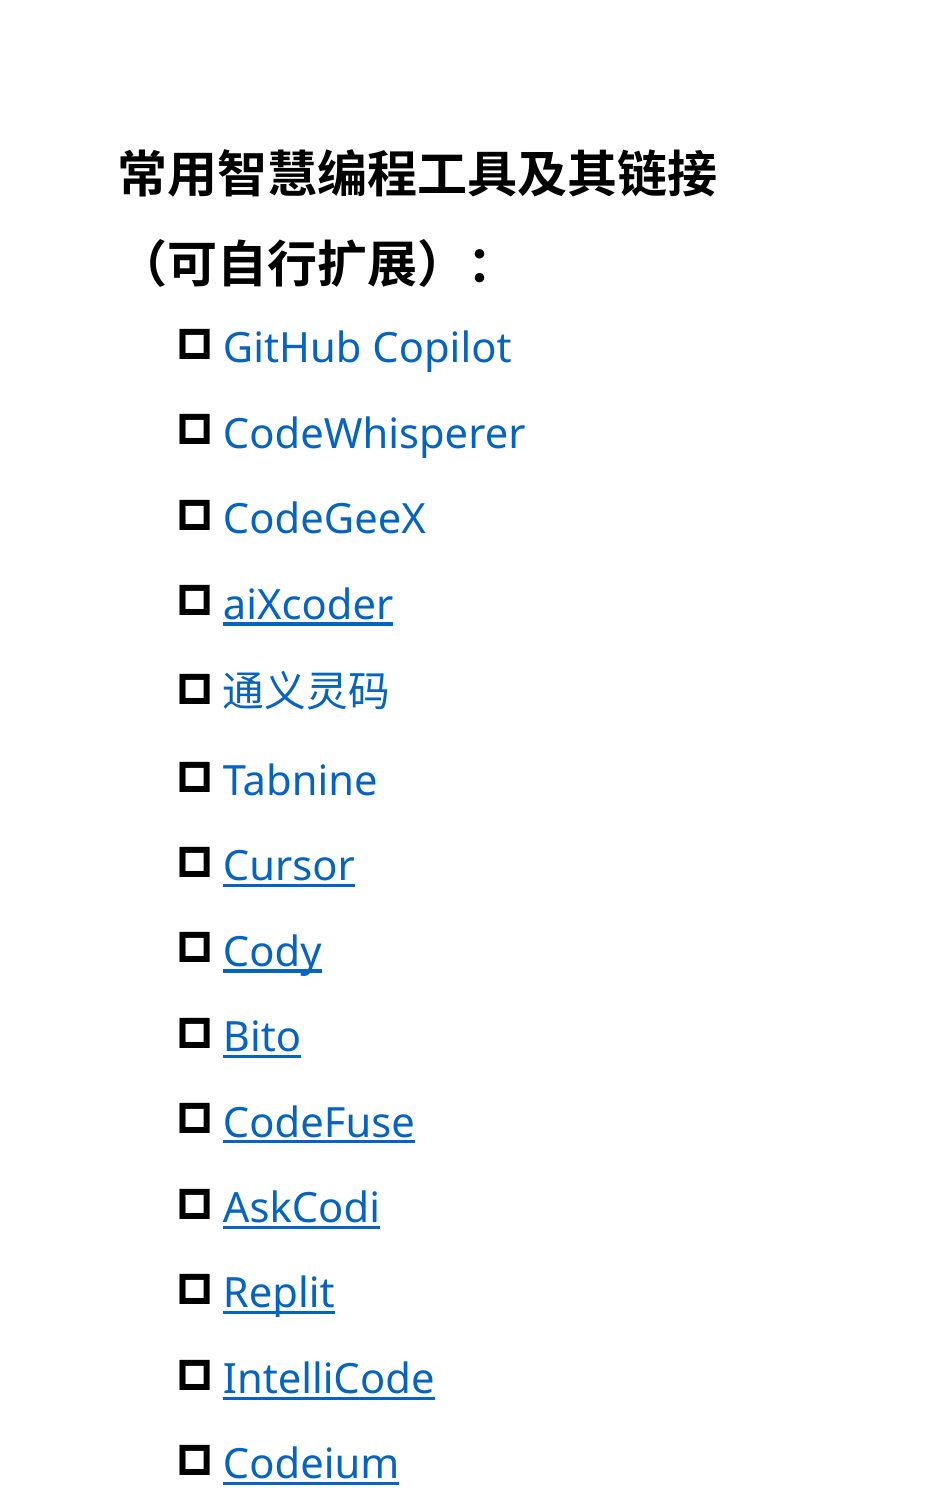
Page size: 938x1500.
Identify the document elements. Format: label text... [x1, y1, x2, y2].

text_box 常用智慧编程工具及其链接（可自行扩展）： GitHub Copilot CodeWhisperer CodeGeeX aiXcoder 通义灵码 Tabnine Cursor Cody Bito CodeFuse AskCodi Replit IntelliCode Codeium [44, 105, 822, 1500]
